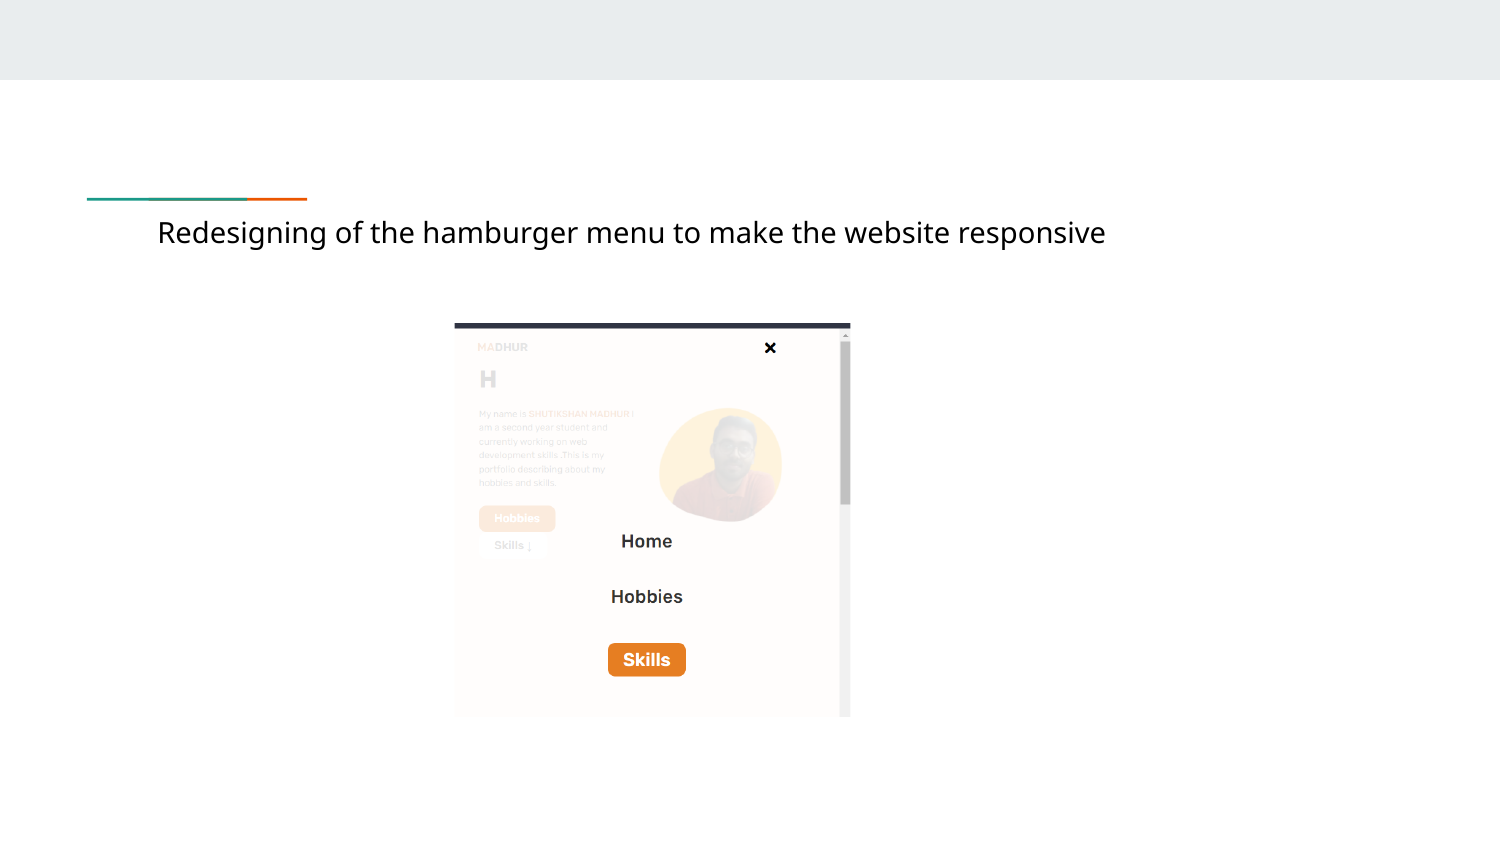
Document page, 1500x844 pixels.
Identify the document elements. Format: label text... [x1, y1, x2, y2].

text_box Redesigning of the hamburger menu to make the website responsive [142, 199, 1147, 265]
picture [454, 323, 851, 717]
